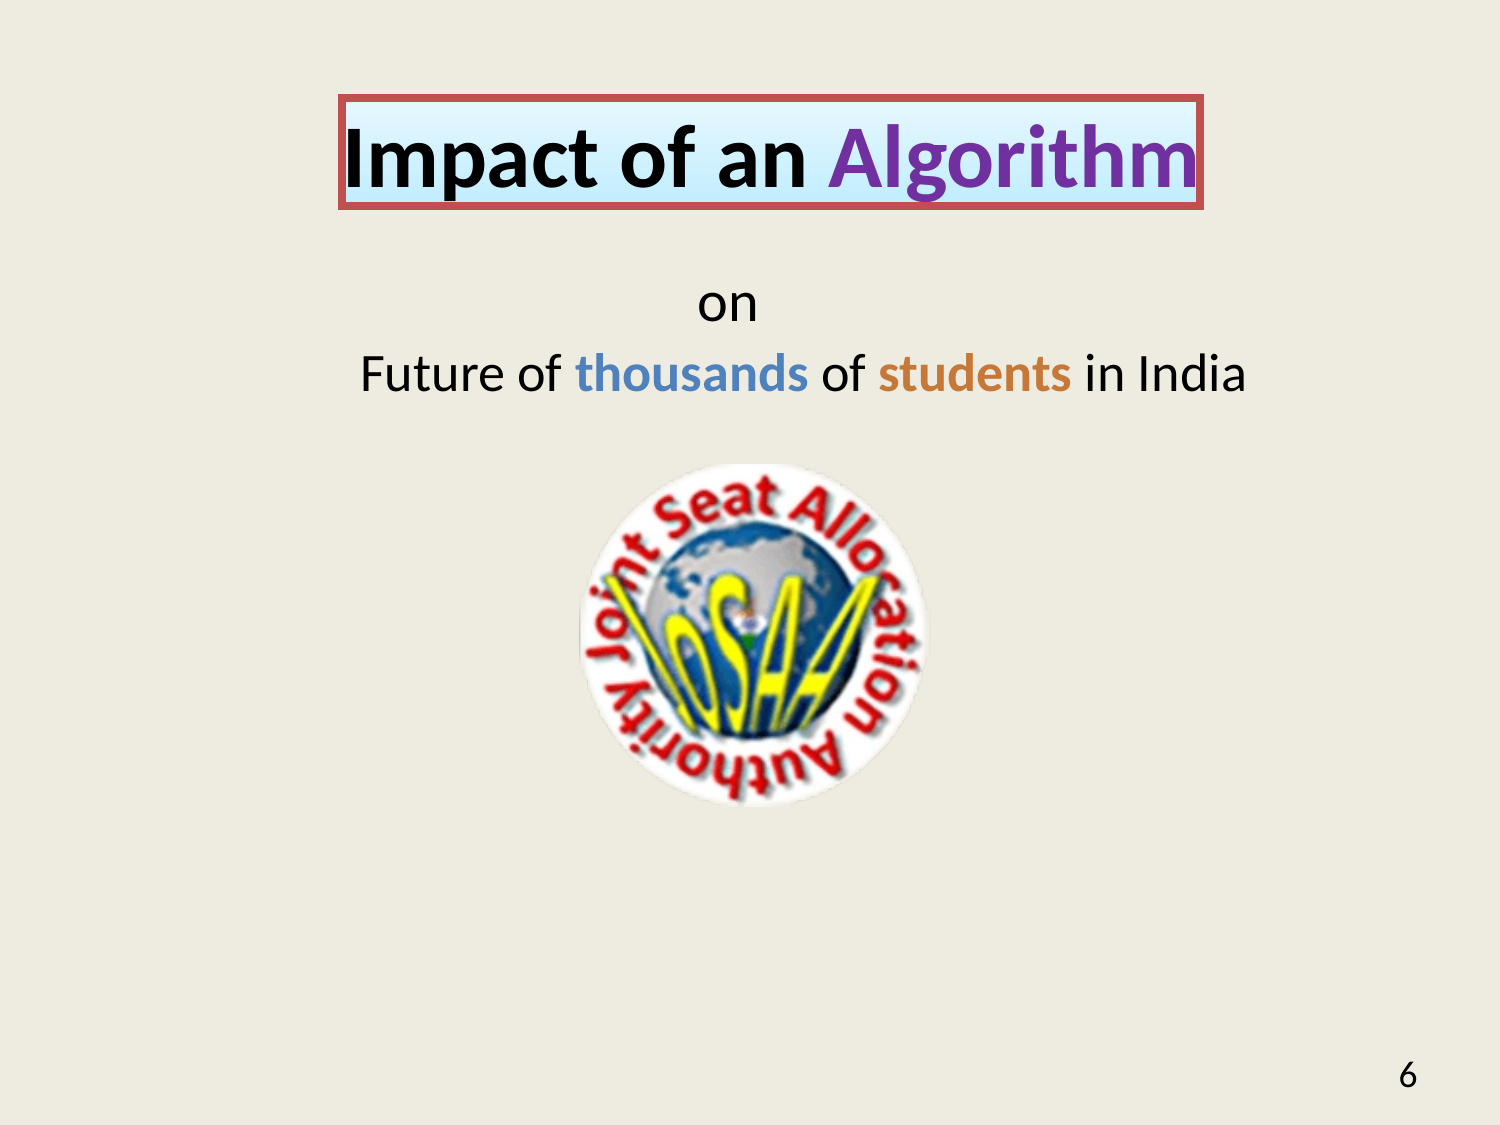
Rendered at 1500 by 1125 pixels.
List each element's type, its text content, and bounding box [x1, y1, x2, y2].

text_box on [689, 255, 767, 341]
slide_number 6 [1074, 738, 1425, 1125]
text_box Impact of an Algorithm [342, 98, 1201, 206]
picture [555, 464, 945, 807]
text_box Future of thousands of students in India [352, 330, 1256, 410]
